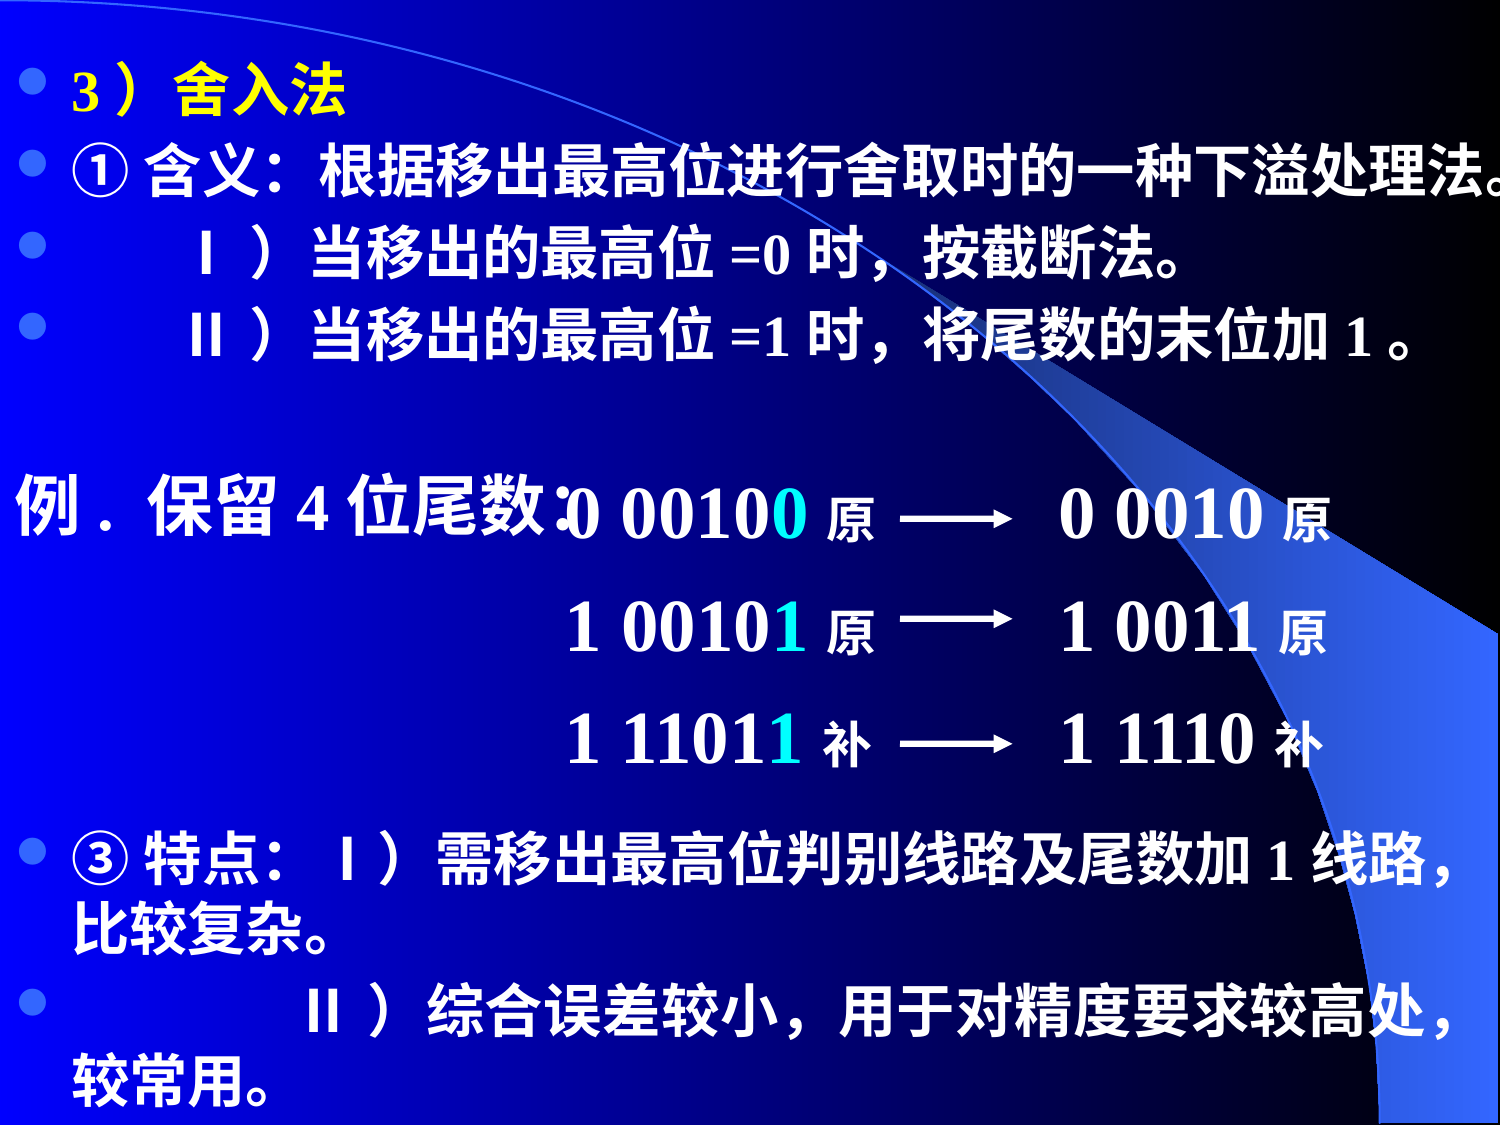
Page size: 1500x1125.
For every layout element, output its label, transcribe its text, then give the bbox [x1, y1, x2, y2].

text_box ③特点：Ⅰ）需移出最高位判别线路及尾数加1线路，比较复杂。 Ⅱ）综合误差较小，用于对精度要求较高处，较常用。 [0, 810, 1500, 1125]
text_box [0, 456, 1425, 787]
text_box 3）舍入法 ①含义：根据移出最高位进行舍取时的一种下溢处理法。 Ⅰ）当移出的最高位=0时，按截断法。 Ⅱ）当移出的最高位=1时，将尾数的末位加1。 [0, 0, 1500, 421]
